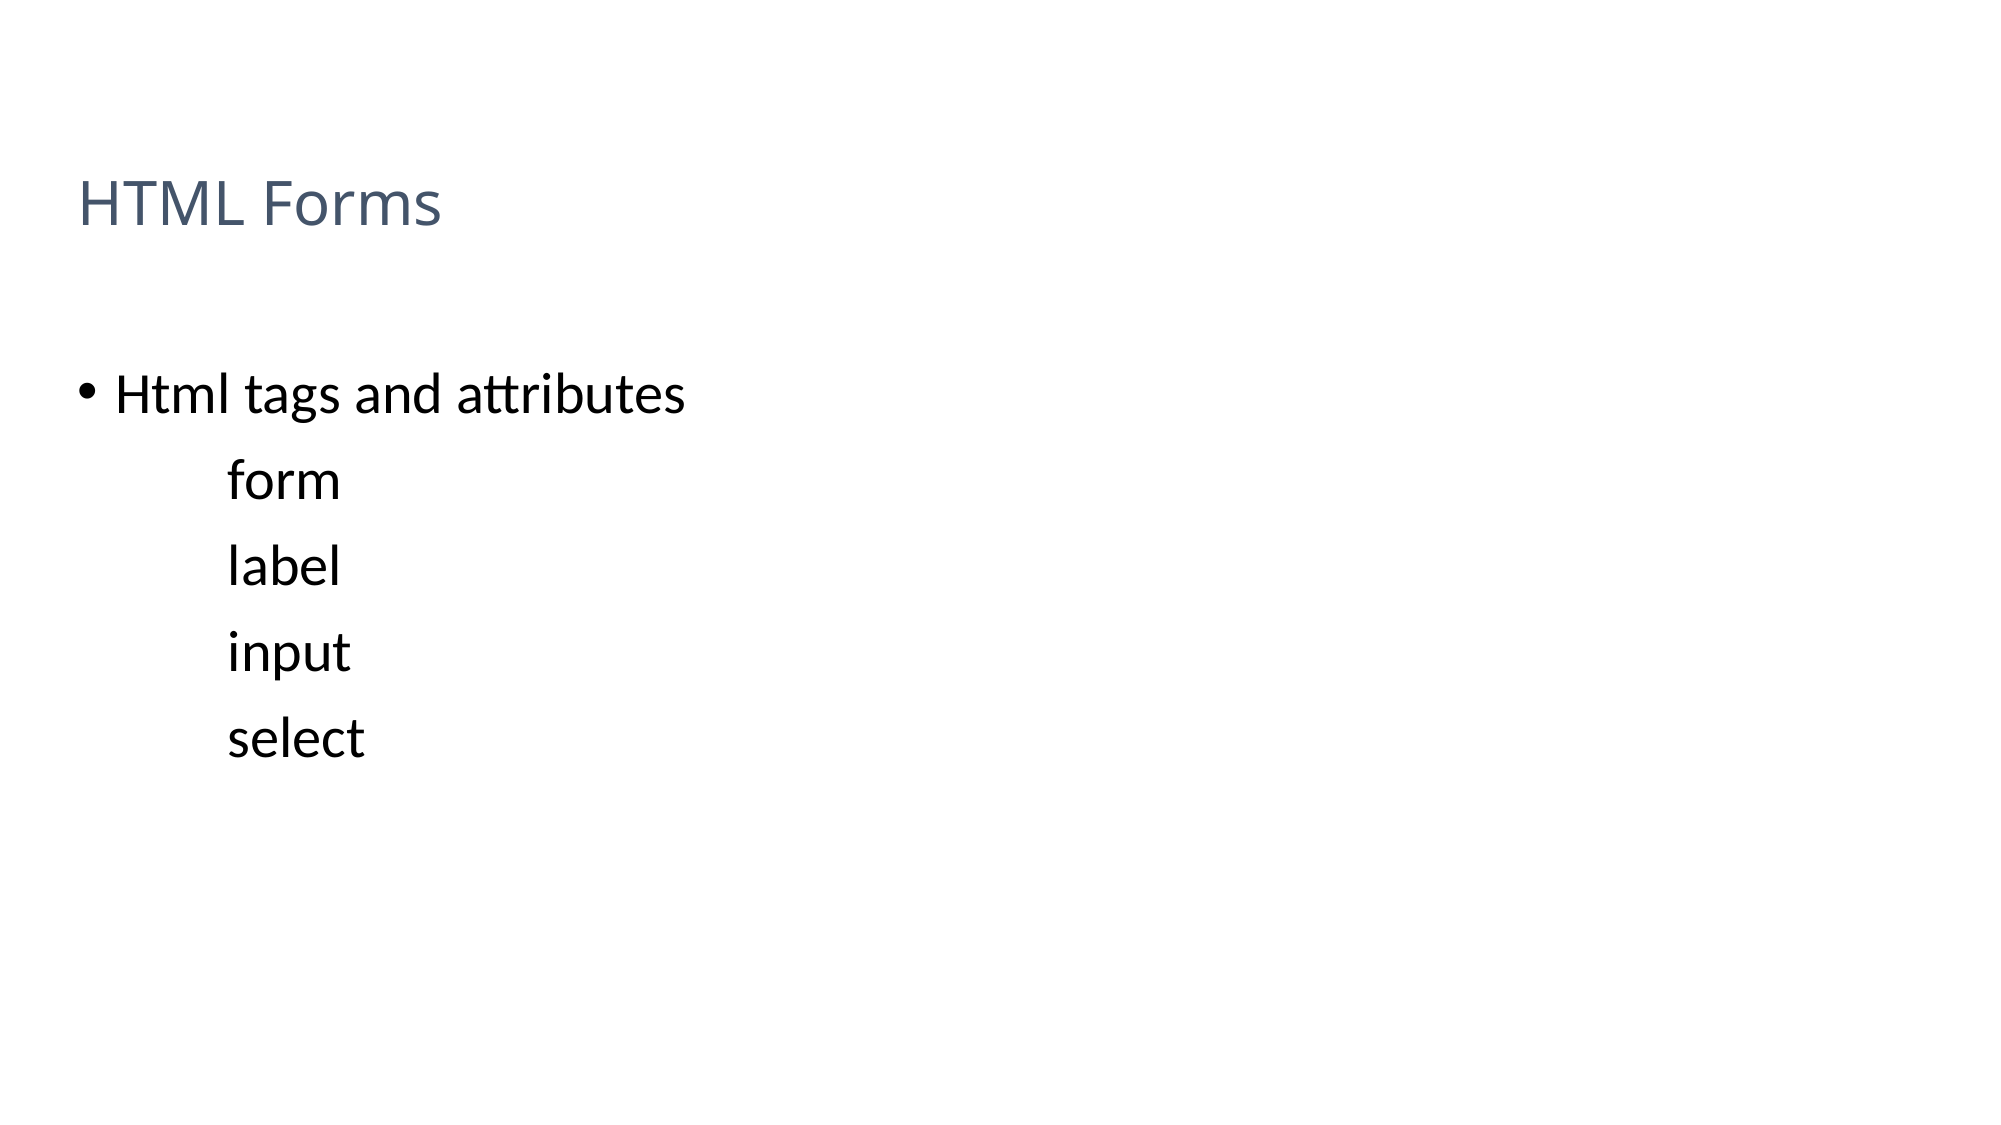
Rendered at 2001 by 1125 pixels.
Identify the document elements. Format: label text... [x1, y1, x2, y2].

list Html tags and attributes form label input select [62, 352, 1938, 961]
title HTML Forms [62, 164, 1788, 247]
